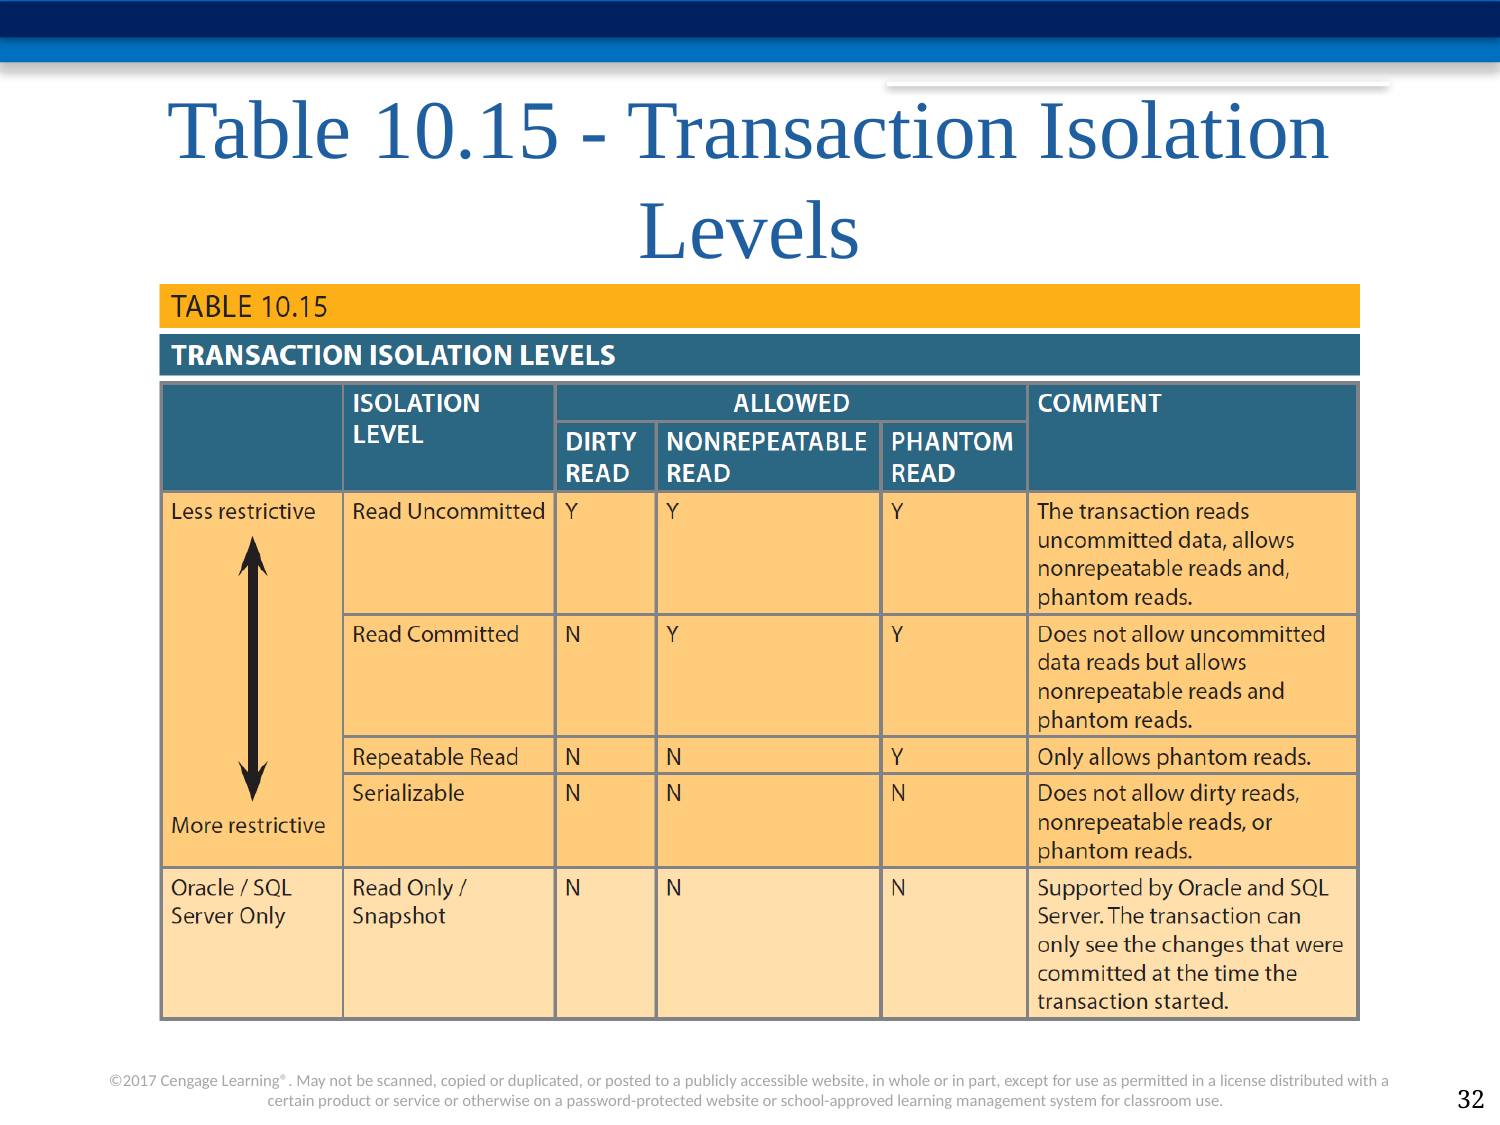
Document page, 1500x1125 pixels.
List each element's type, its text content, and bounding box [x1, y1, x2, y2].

title Table 10.15 - Transaction Isolation Levels [75, 87, 1425, 263]
picture [149, 274, 1370, 1026]
slide_number 32 [1425, 1074, 1500, 1125]
